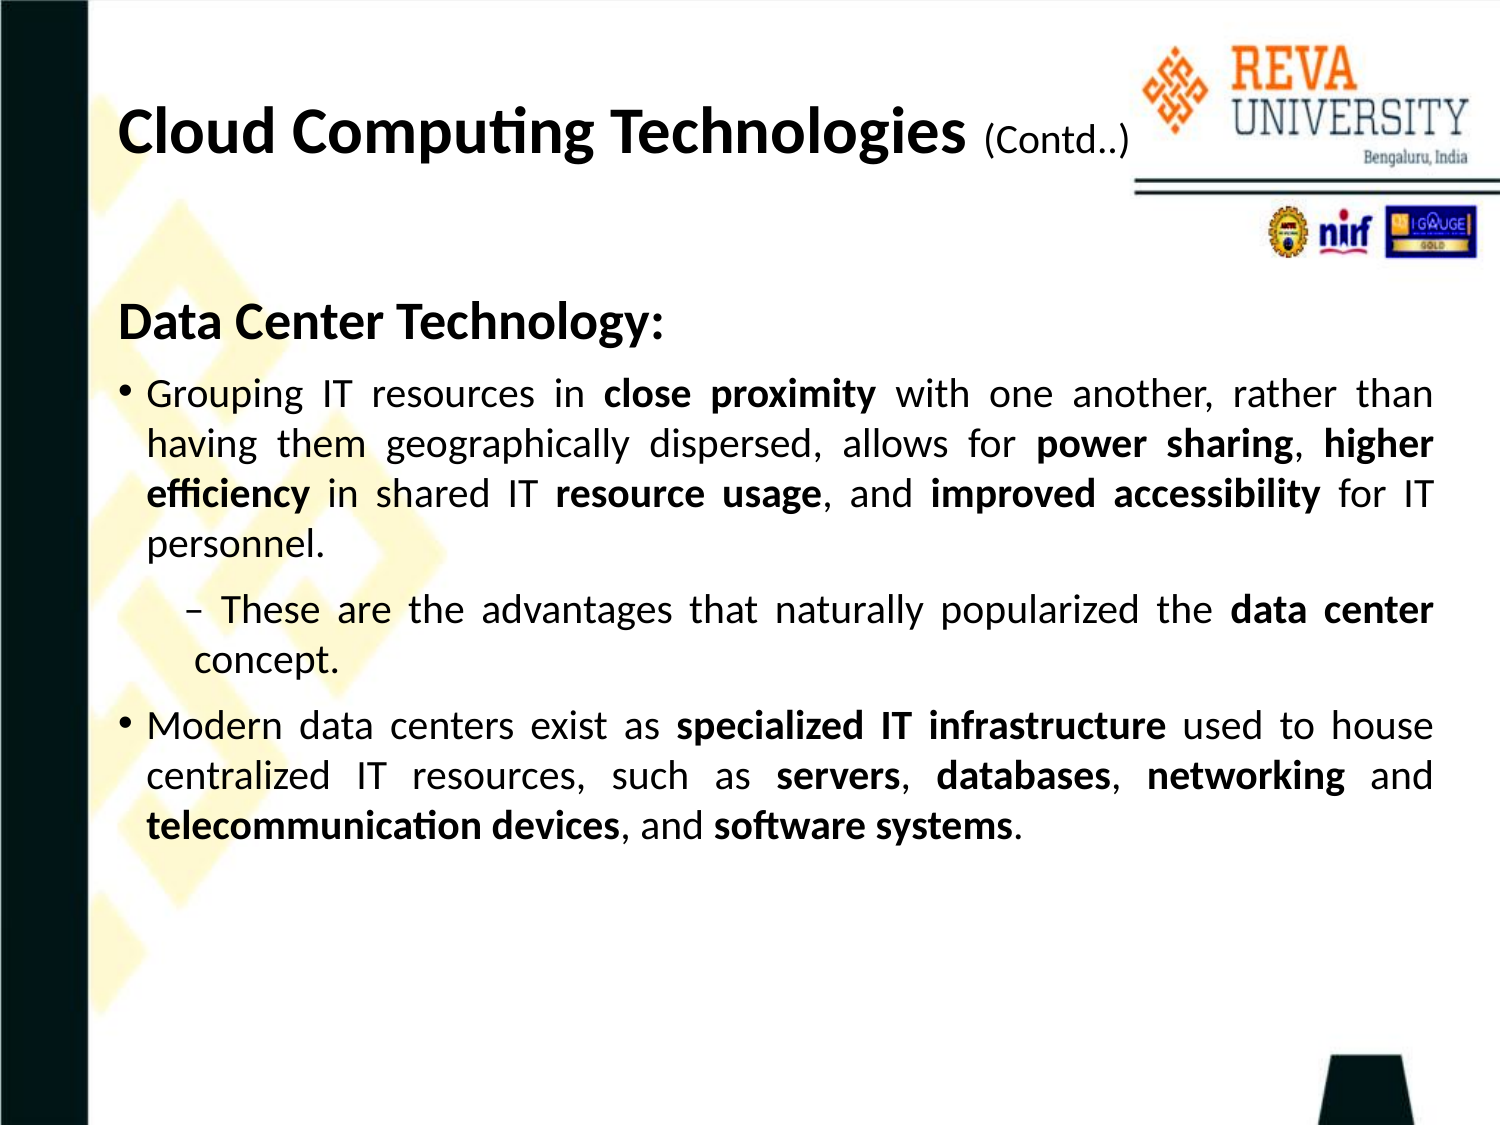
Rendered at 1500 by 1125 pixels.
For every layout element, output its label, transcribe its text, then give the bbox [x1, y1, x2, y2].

picture [0, 0, 1500, 1125]
list Data Center Technology: Grouping IT resources in close proximity with one another, rather than having them geographically dispersed, allows for power sharing, higher efficiency in shared IT resource usage, and improved accessibility for IT personnel. – These are the advantages that naturally popularized the data center concept. Modern data centers exist as specialized IT infrastructure used to house centralized IT resources, such as servers, databases, networking and telecommunication devices, and software systems. [103, 277, 1450, 1032]
title Cloud Computing Technologies (Contd..) [103, 22, 1397, 241]
